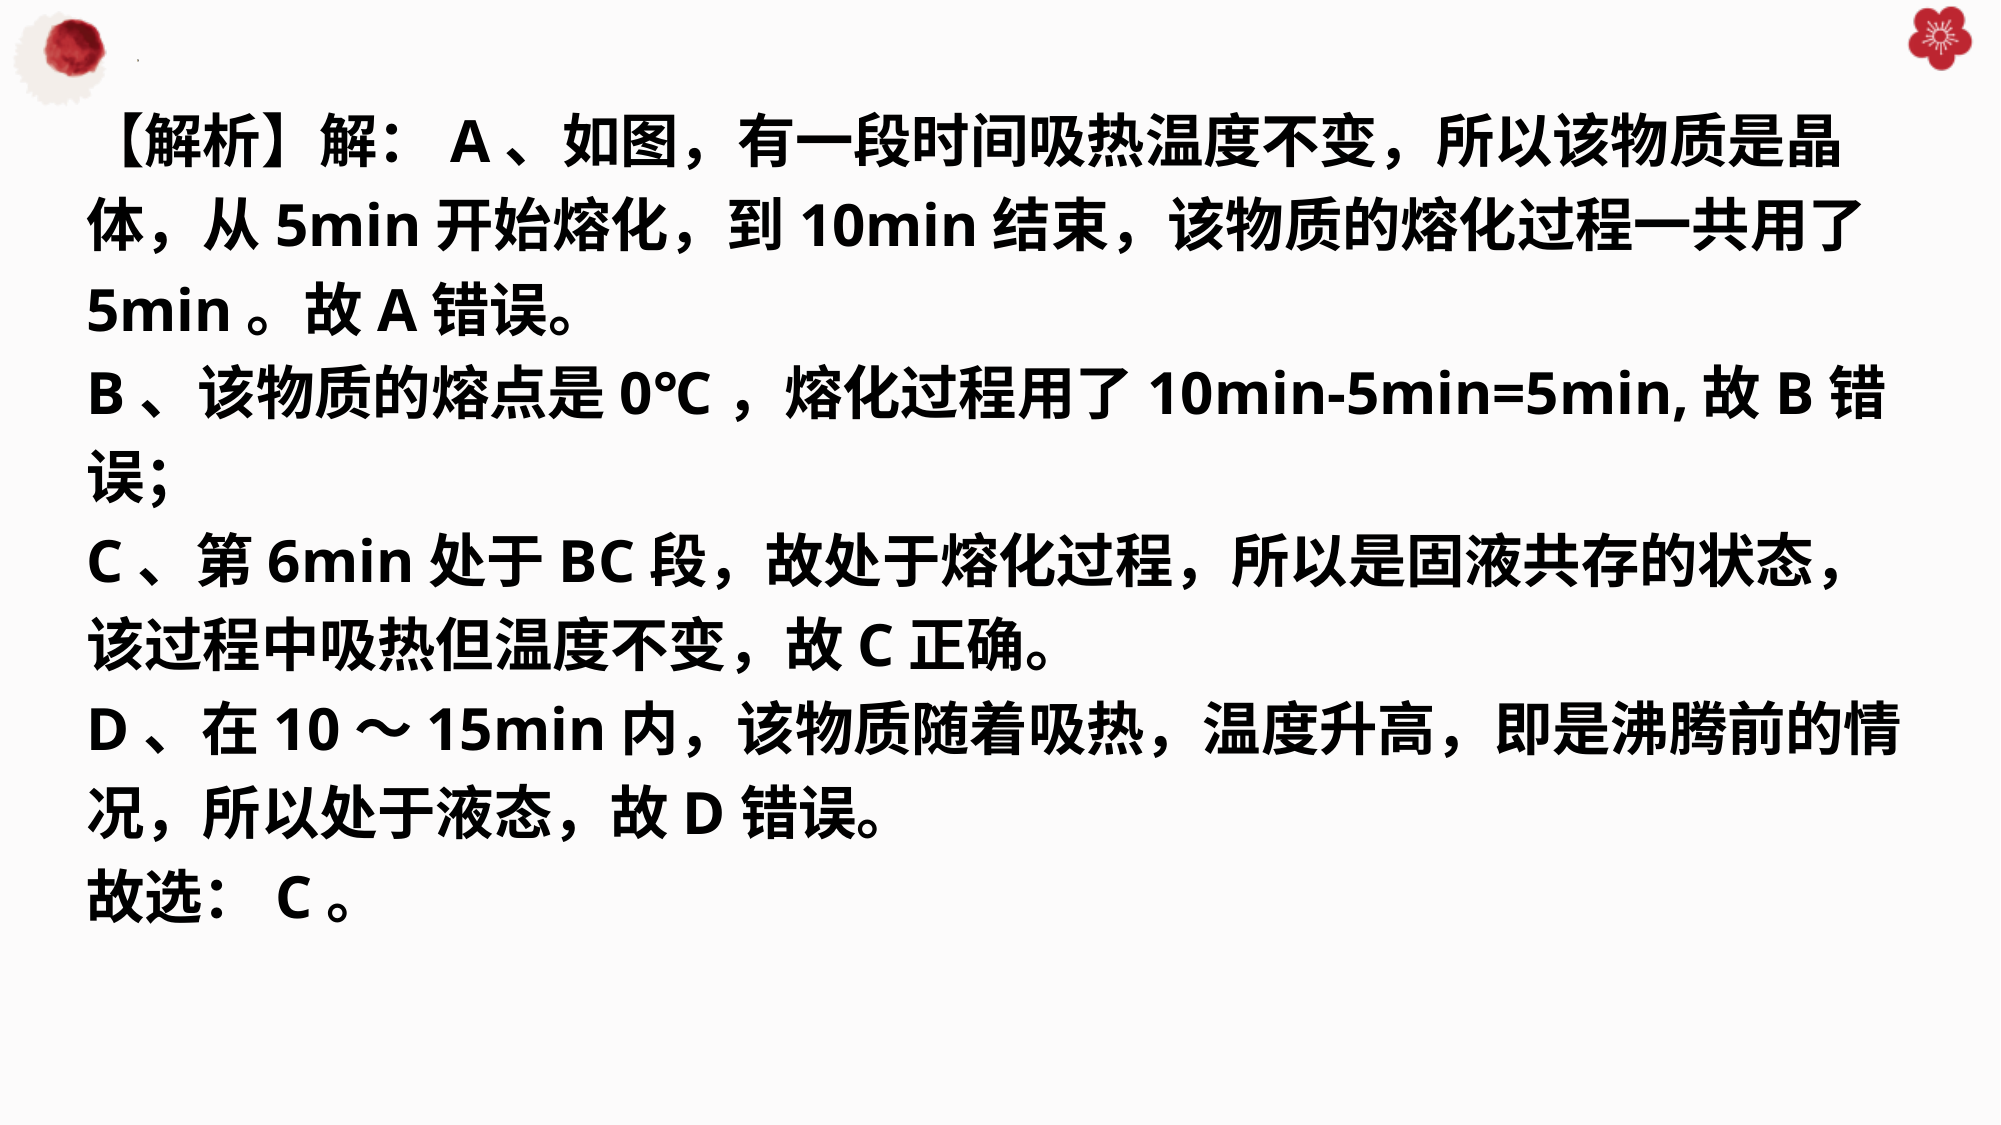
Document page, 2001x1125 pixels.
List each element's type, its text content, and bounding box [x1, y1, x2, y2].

picture [1881, 0, 2000, 79]
picture [0, 0, 119, 119]
text_box 【解析】解：A、如图，有一段时间吸热温度不变，所以该物质是晶体，从5min开始熔化，到10min结束，该物质的熔化过程一共用了5min。故A错误。 B、该物质的熔点是0℃，熔化过程用了10min-5min=5min,故B错误； C、第6min处于BC段，故处于熔化过程，所以是固液共存的状态，该过程中吸热但温度不变，故C正确。 D、在10～15min内，该物质随着吸热，温度升高，即是沸腾前的情况，所以处于液态，故D错误。 故选：C。 [71, 83, 1932, 938]
